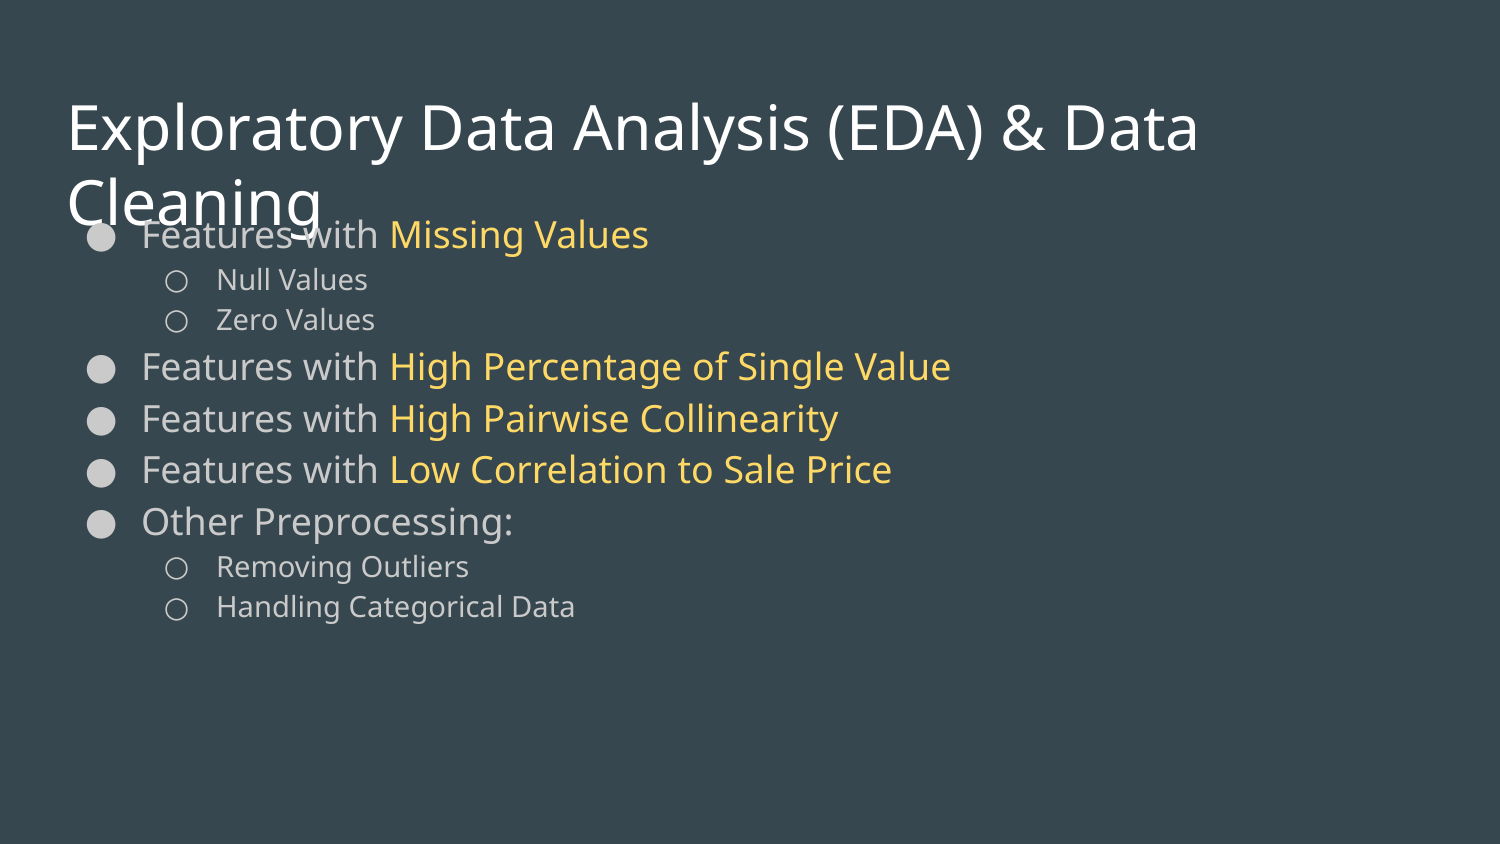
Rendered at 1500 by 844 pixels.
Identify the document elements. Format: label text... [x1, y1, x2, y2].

list Features with Missing Values Null Values Zero Values Features with High Percentage of Single Value Features with High Pairwise Collinearity Features with Low Correlation to Sale Price Other Preprocessing: Removing Outliers Handling Categorical Data [51, 189, 1449, 750]
title Exploratory Data Analysis (EDA) & Data Cleaning [51, 72, 1449, 167]
